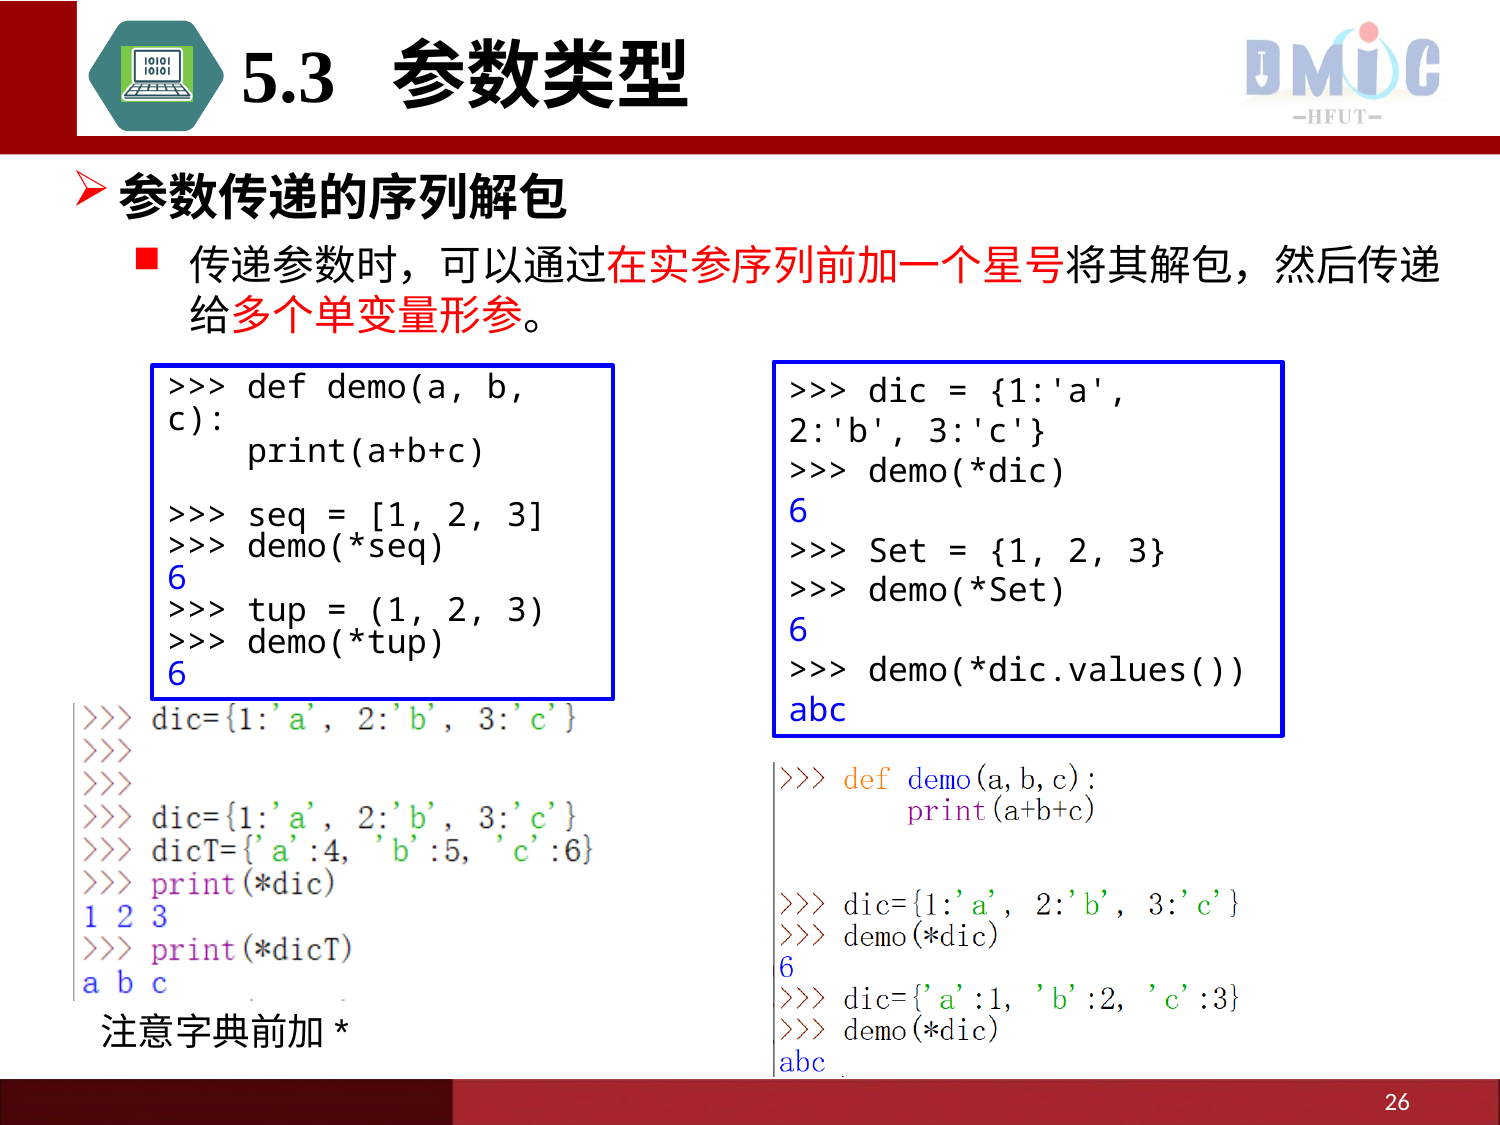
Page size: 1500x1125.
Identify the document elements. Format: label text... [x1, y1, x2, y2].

text_box >>> dic = {1:'a', 2:'b', 3:'c'} >>> demo(*dic) 6 >>> Set = {1, 2, 3} >>> demo(*Set) 6 >>> demo(*dic.values()) abc [773, 361, 1283, 736]
list 传递参数时，可以通过在实参序列前加一个星号将其解包，然后传递给多个单变量形参。 [121, 233, 1472, 1002]
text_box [88, 20, 1428, 132]
picture [73, 703, 614, 1002]
text_box 注意字典前加* [85, 1008, 364, 1061]
picture [773, 762, 1259, 1078]
picture [0, 1079, 1500, 1125]
text_box >>> def demo(a, b, c): print(a+b+c) >>> seq = [1, 2, 3] >>> demo(*seq) 6 >>> tup = (1, 2, 3) >>> demo(*tup) 6 [152, 365, 613, 700]
slide_number 26 [1074, 1081, 1425, 1119]
text_box 参数传递的序列解包 [56, 157, 584, 233]
